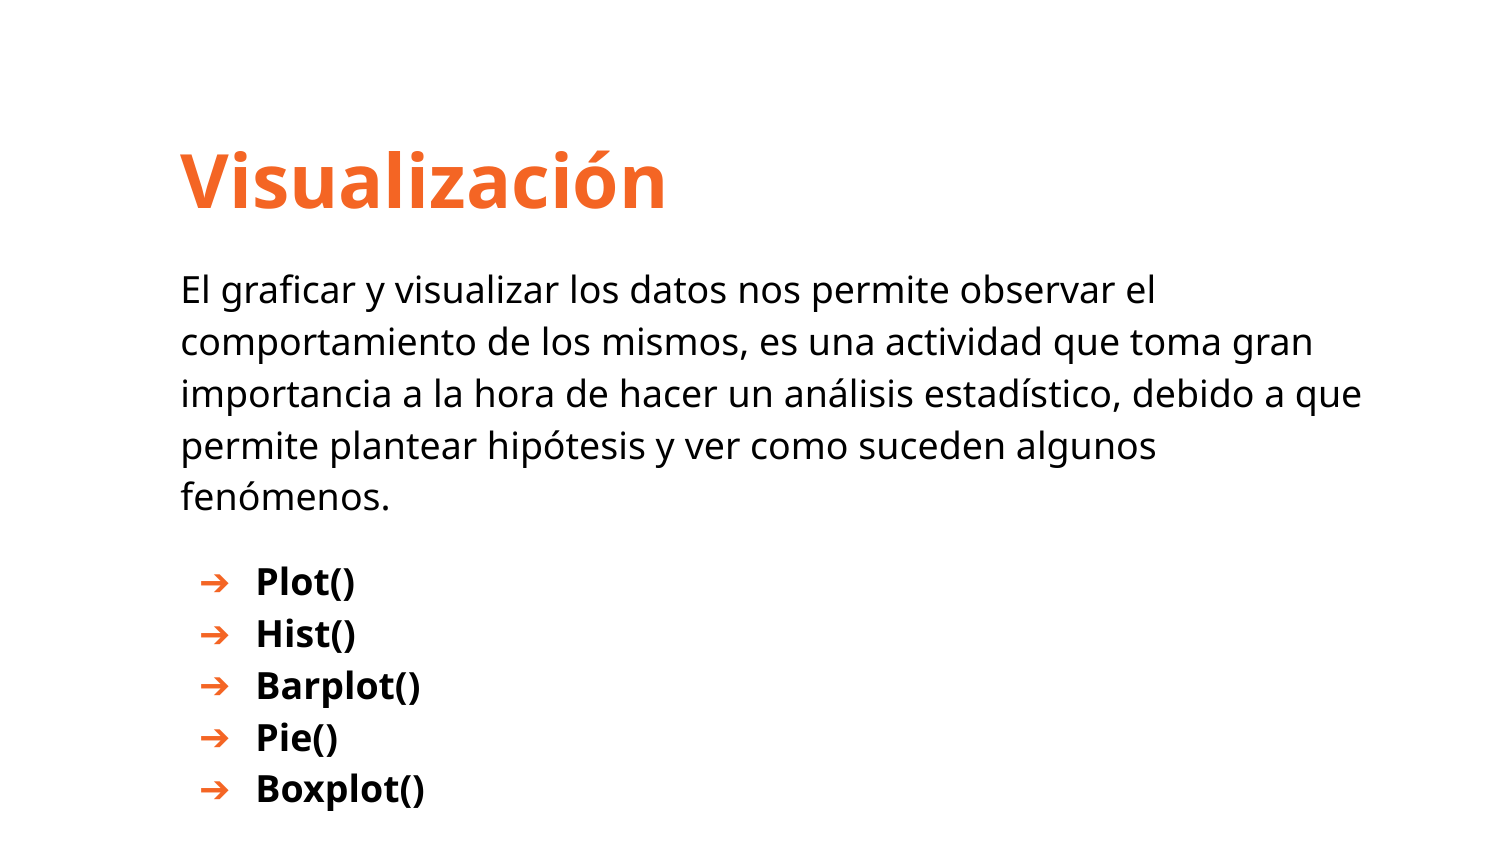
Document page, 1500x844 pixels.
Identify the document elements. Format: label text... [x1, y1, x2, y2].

title El graficar y visualizar los datos nos permite observar el comportamiento de los mismos, es una actividad que toma gran importancia a la hora de hacer un análisis estadístico, debido a que permite plantear hipótesis y ver como suceden algunos fenómenos. Plot() Hist() Barplot() Pie() Boxplot() [165, 244, 1383, 748]
title Visualización [165, 118, 1080, 244]
